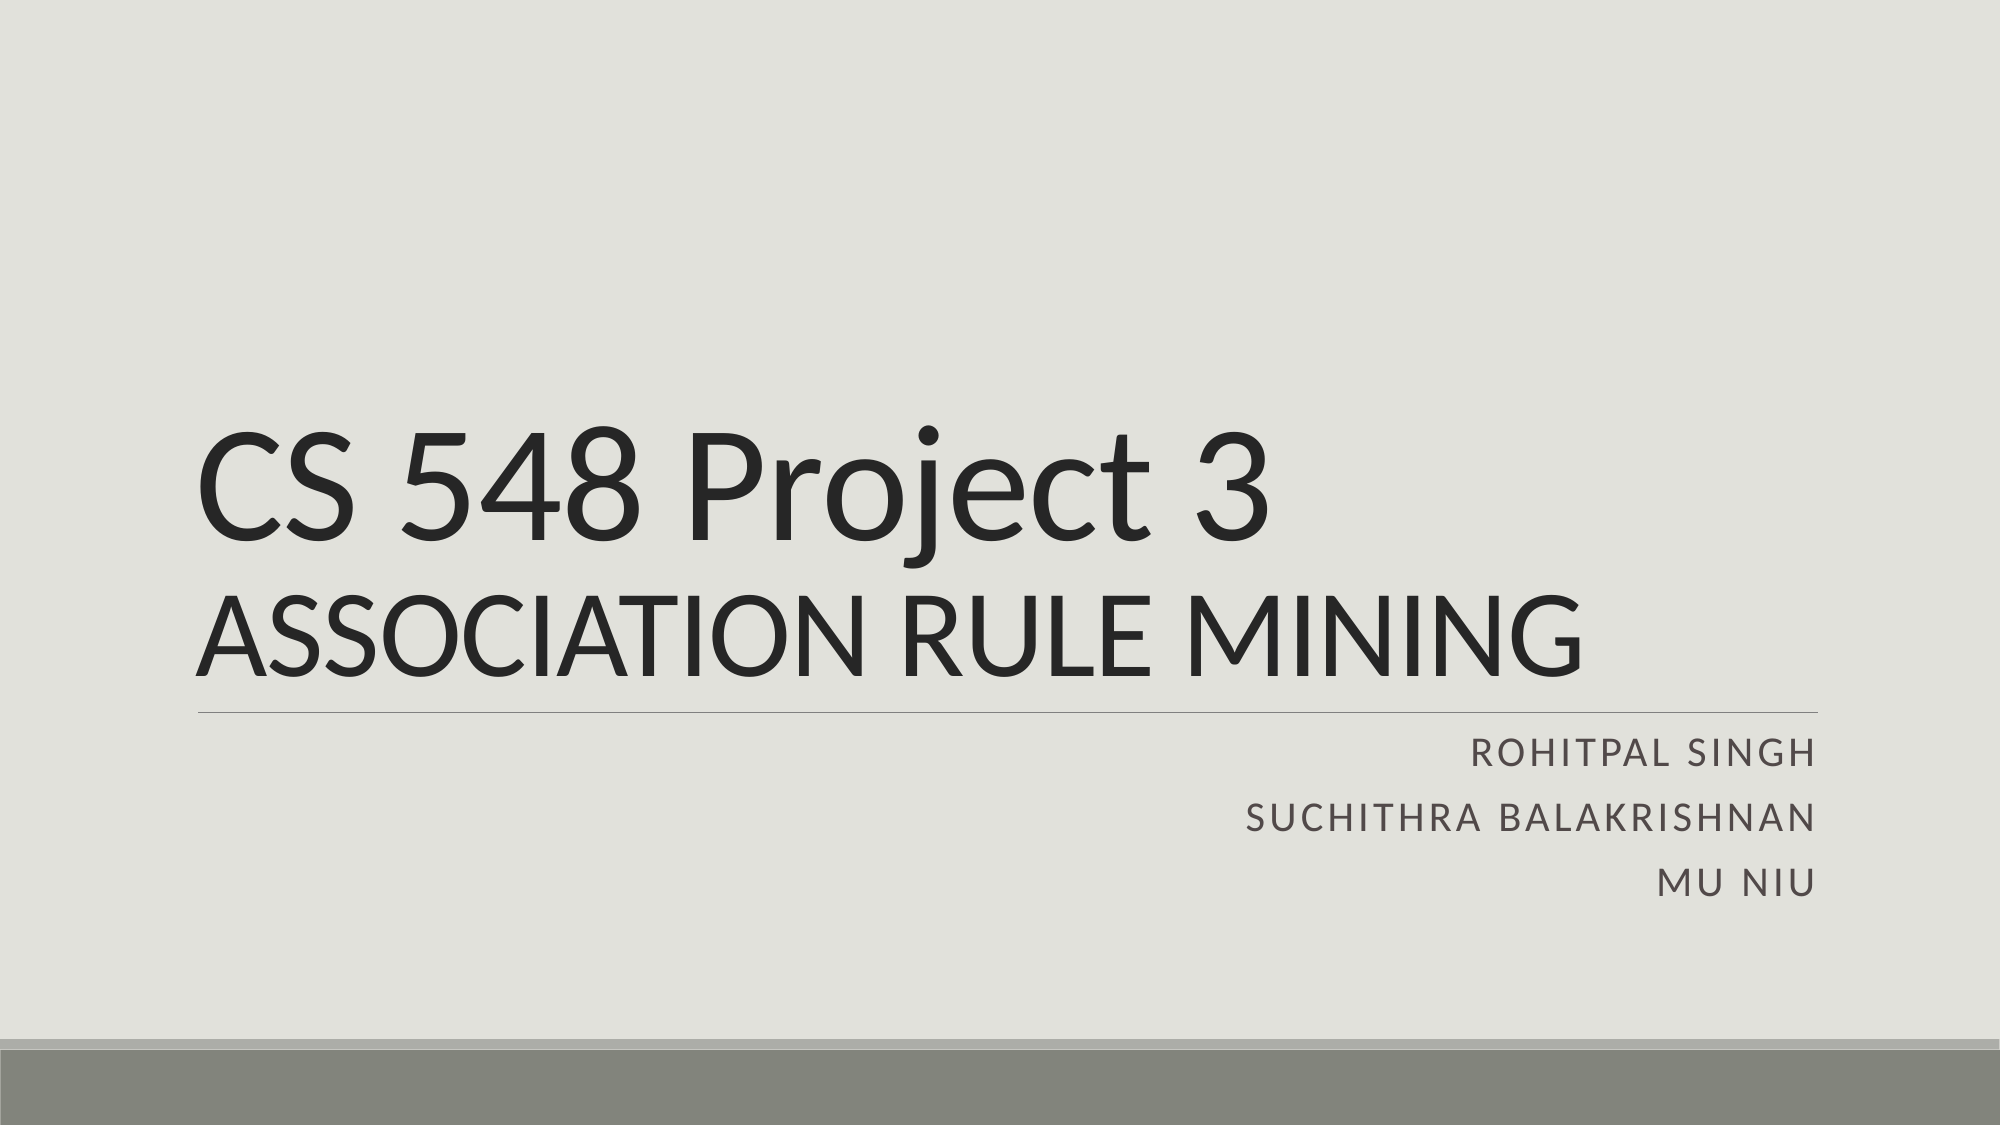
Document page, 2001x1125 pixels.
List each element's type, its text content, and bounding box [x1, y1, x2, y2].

subtitle ROHITPAL SINGH SUCHITHRA BALAKRISHNAN MU NIU [1197, 730, 1831, 919]
title CS 548 Project 3 ASSOCIATION RULE MINING [180, 124, 1830, 710]
